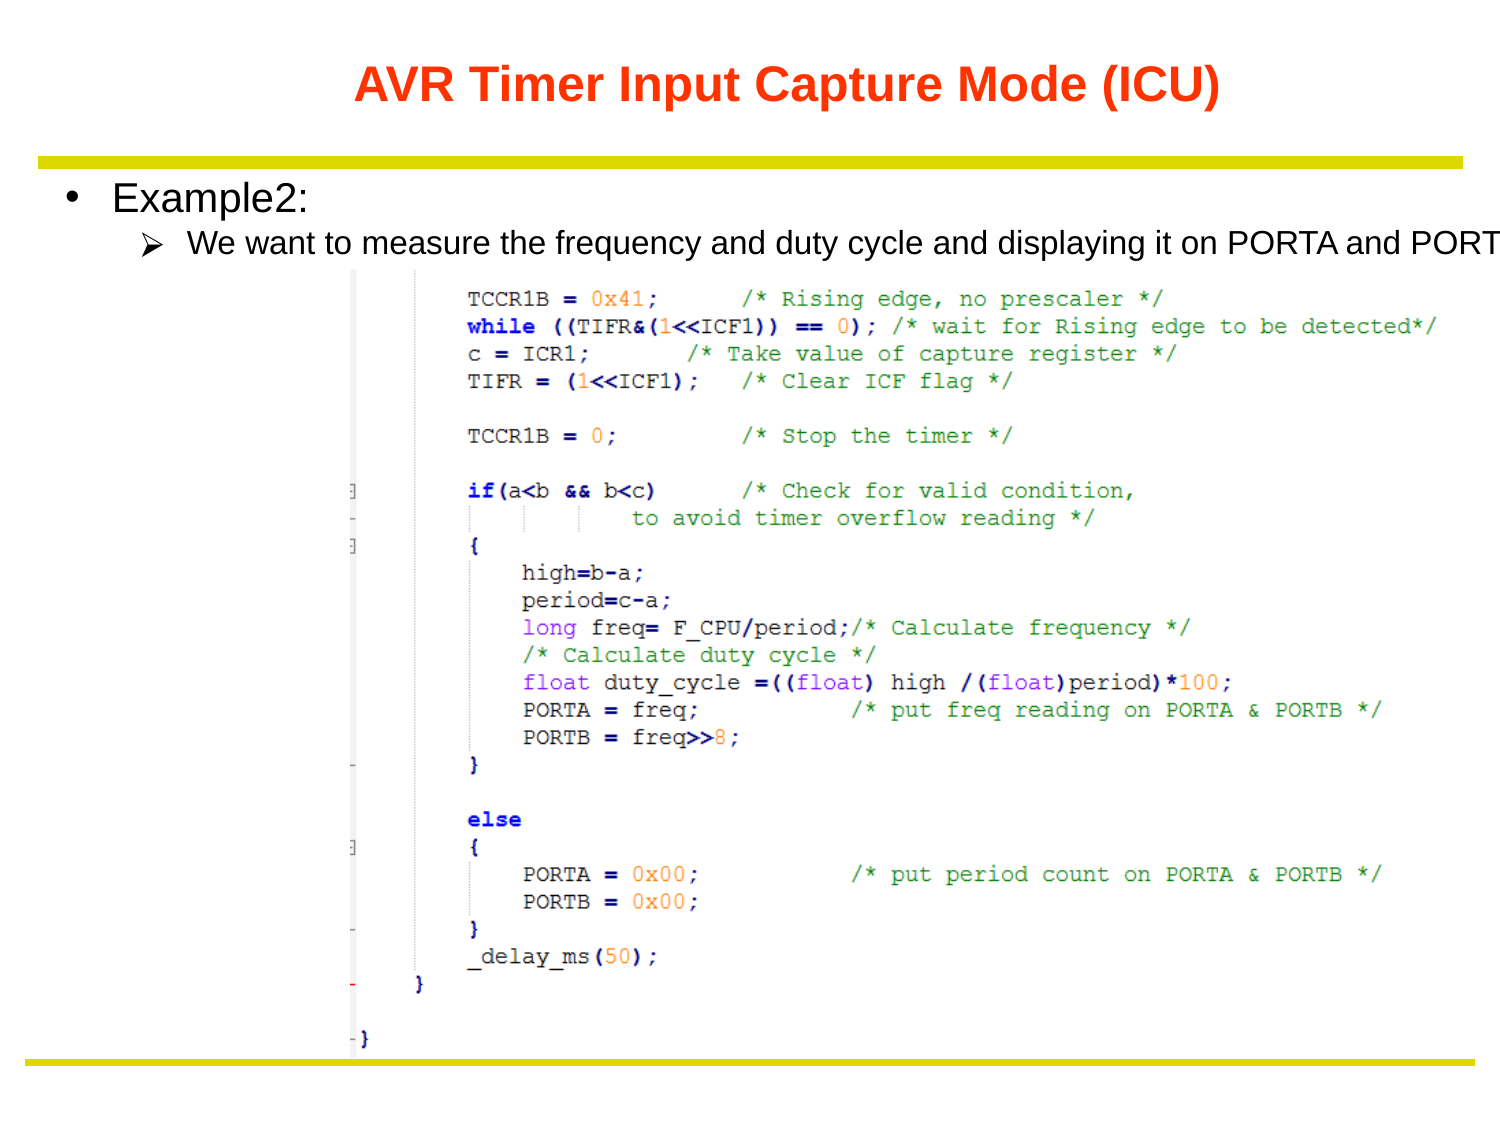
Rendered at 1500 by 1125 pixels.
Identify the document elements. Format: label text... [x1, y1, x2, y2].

picture [349, 269, 1464, 1058]
text_box Example2: We want to measure the frequency and duty cycle and displaying it on PORTA and PORTB. [49, 163, 1500, 269]
title AVR Timer Input Capture Mode (ICU) [187, 0, 1388, 163]
